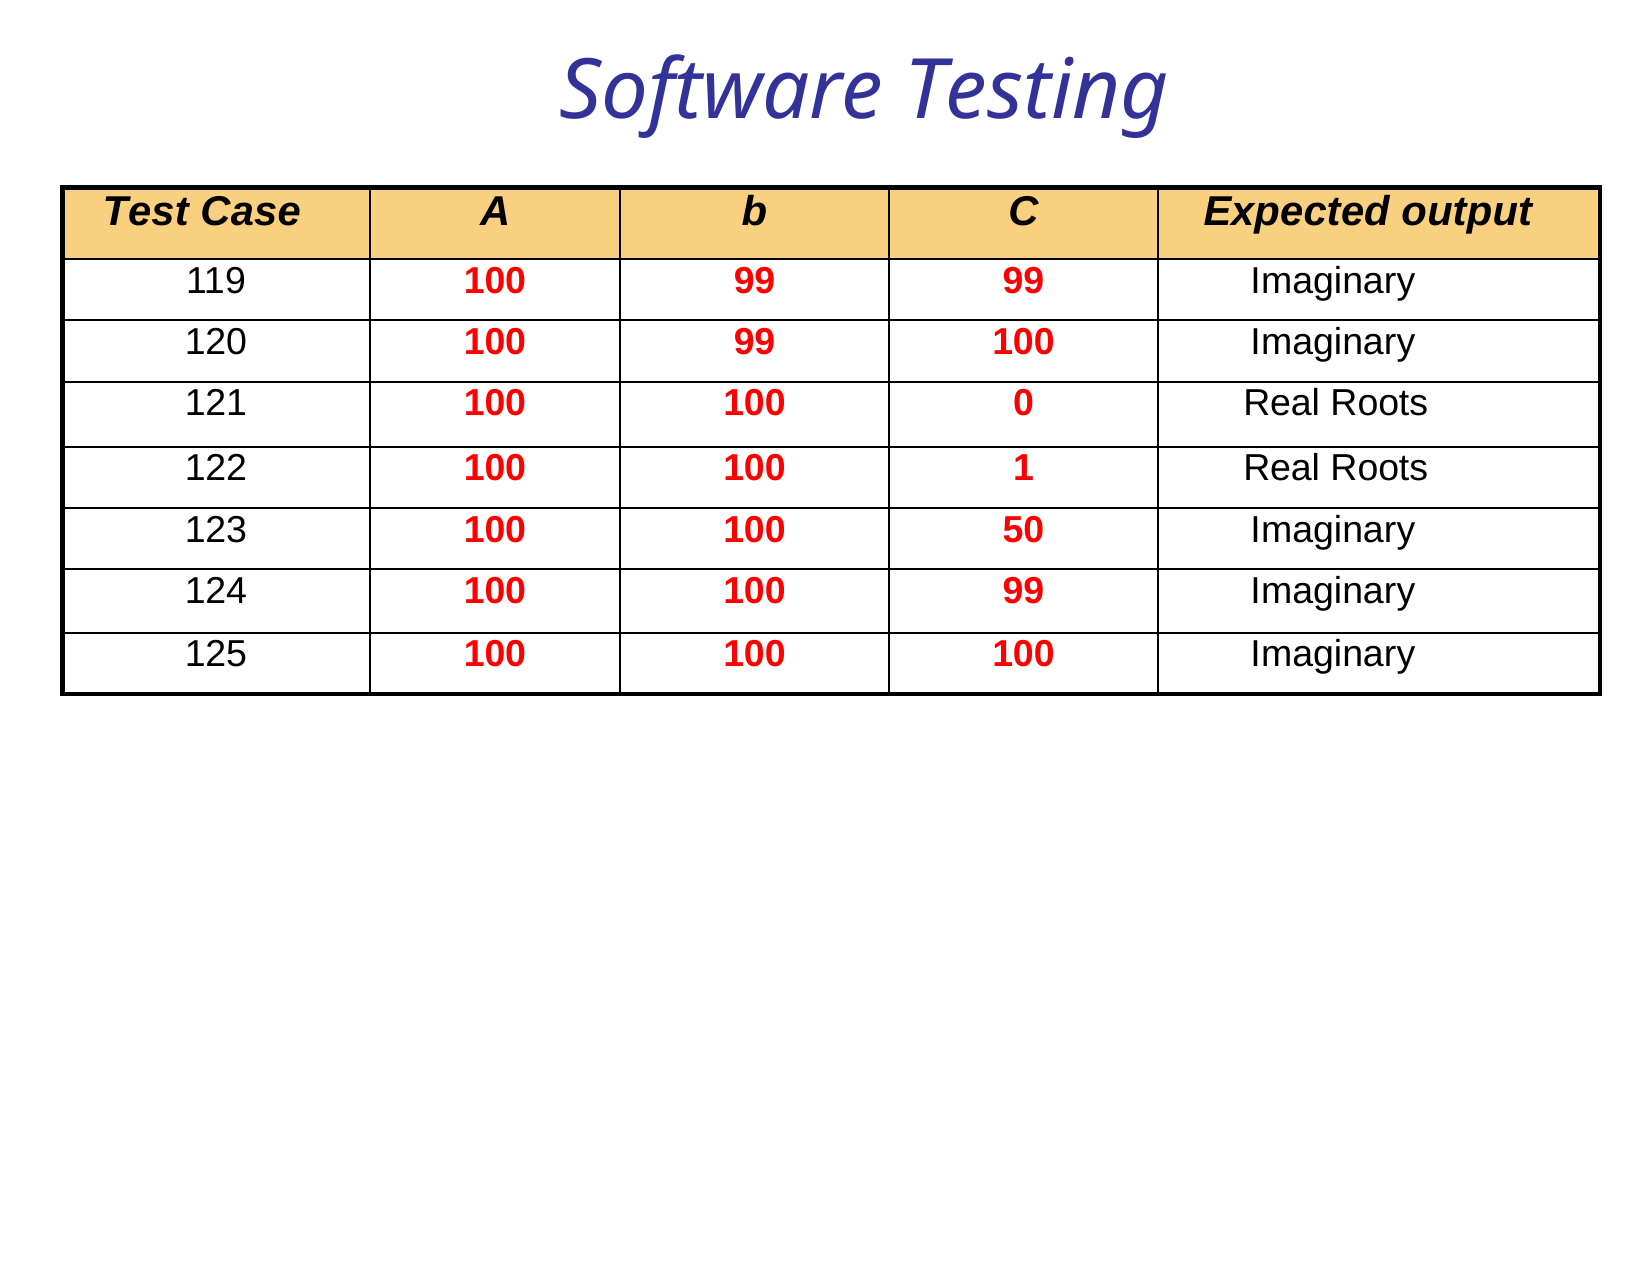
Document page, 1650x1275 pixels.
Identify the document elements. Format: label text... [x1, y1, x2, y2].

table_cell 123 [65, 509, 369, 568]
table_header C [890, 190, 1157, 258]
table_cell 125 [65, 634, 369, 692]
table_cell 0 [890, 383, 1157, 446]
table_cell Real Roots [1159, 383, 1598, 446]
table_cell 119 [65, 260, 369, 319]
title Software Testing [125, 0, 1500, 185]
table_cell 100 [371, 383, 619, 446]
table_header Expected output [1159, 190, 1598, 258]
table_cell Real Roots [1159, 448, 1598, 507]
table_cell 124 [65, 570, 369, 632]
table_cell 99 [621, 260, 888, 319]
table_cell 100 [621, 570, 888, 632]
table_cell 100 [621, 448, 888, 507]
table_cell 122 [65, 448, 369, 507]
table_cell 99 [890, 570, 1157, 632]
table_cell Imaginary [1159, 634, 1598, 692]
table_cell 100 [371, 448, 619, 507]
table_cell 99 [621, 321, 888, 381]
table_cell Imaginary [1159, 321, 1598, 381]
table_cell Imaginary [1159, 260, 1598, 319]
table_cell 100 [371, 634, 619, 692]
table_header A [371, 190, 619, 258]
table_cell 121 [65, 383, 369, 446]
table_cell 100 [371, 321, 619, 381]
table_cell 50 [890, 509, 1157, 568]
table_header b [621, 190, 888, 258]
table_cell 100 [621, 634, 888, 692]
table_cell 100 [371, 570, 619, 632]
table_cell 100 [371, 509, 619, 568]
table_cell 100 [890, 321, 1157, 381]
table_cell 1 [890, 448, 1157, 507]
table_cell 100 [371, 260, 619, 319]
table_cell 99 [890, 260, 1157, 319]
table_cell 100 [621, 509, 888, 568]
table_header Test Case [65, 190, 369, 258]
table_cell Imaginary [1159, 509, 1598, 568]
table_cell Imaginary [1159, 570, 1598, 632]
table_cell 100 [621, 383, 888, 446]
table_cell 100 [890, 634, 1157, 692]
table_cell 120 [65, 321, 369, 381]
